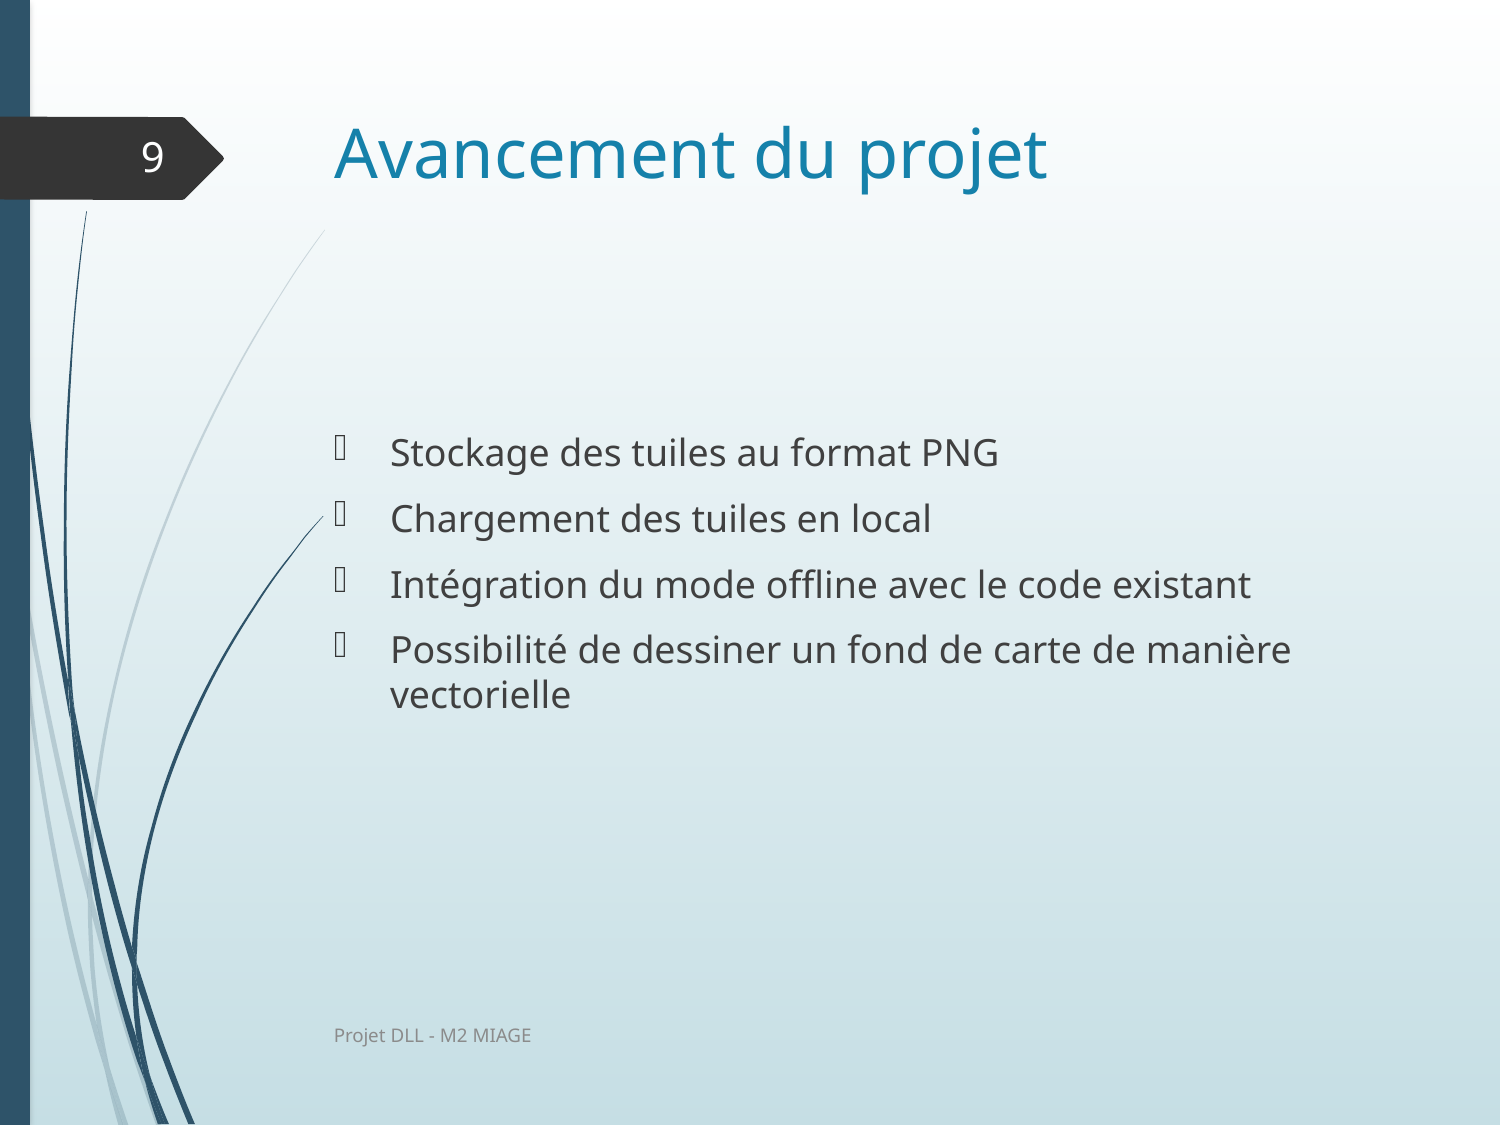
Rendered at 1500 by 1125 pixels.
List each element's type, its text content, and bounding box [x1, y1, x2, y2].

list Stockage des tuiles au format PNG Chargement des tuiles en local Intégration du mode offline avec le code existant Possibilité de dessiner un fond de carte de manière vectorielle [318, 355, 1416, 821]
slide_number 9 [83, 129, 180, 190]
title Avancement du projet [319, 102, 1400, 313]
footer Projet DLL - M2 MIAGE [318, 1006, 1257, 1067]
